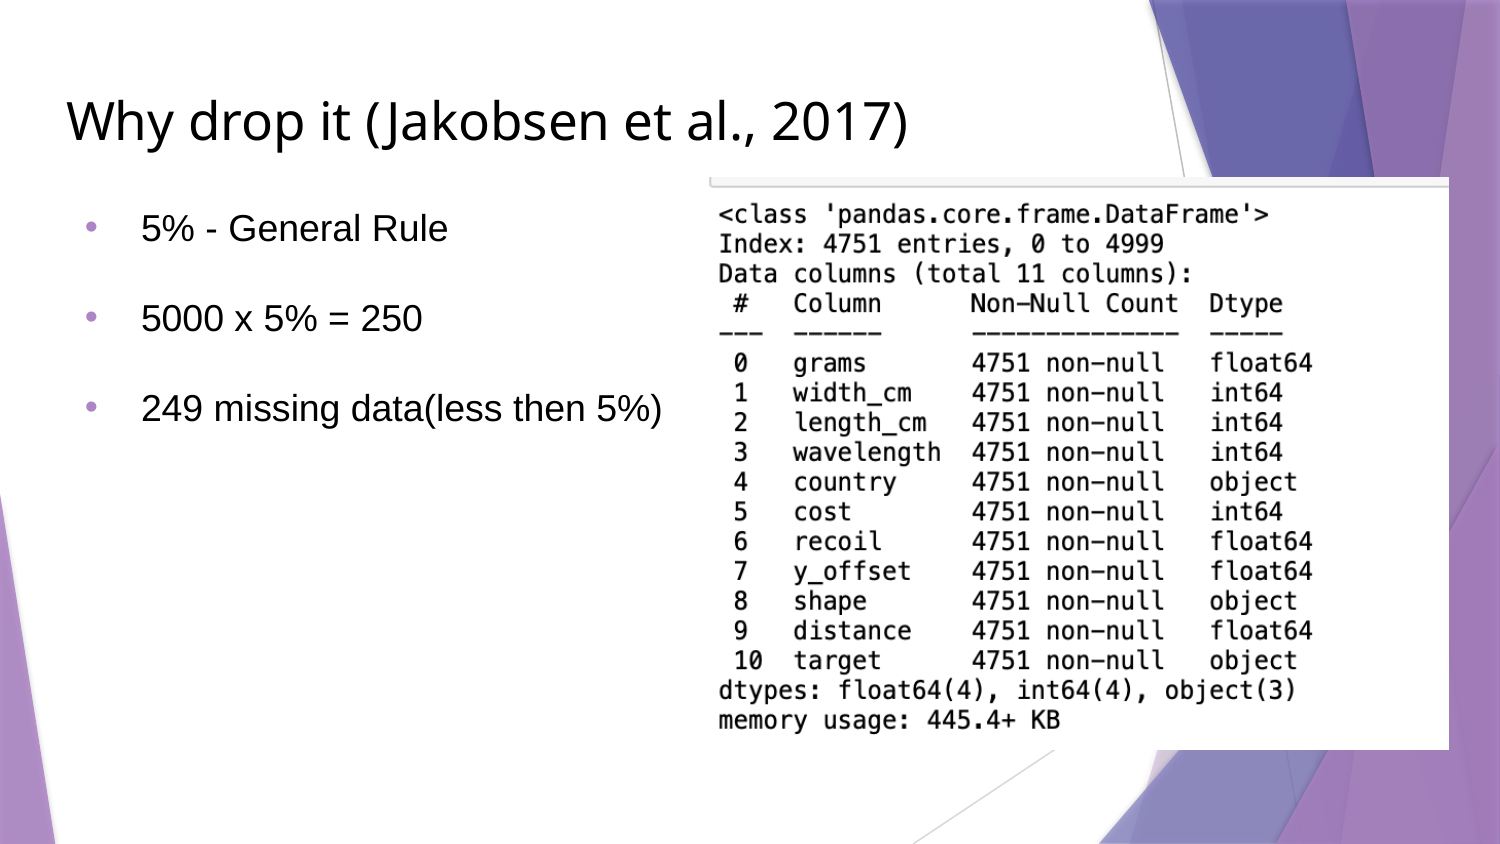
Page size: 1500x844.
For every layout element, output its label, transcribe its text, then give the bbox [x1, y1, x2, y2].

picture [699, 176, 1450, 750]
title Why drop it (Jakobsen et al., 2017) [51, 72, 1449, 167]
list 5% - General Rule 5000 x 5% = 250 249 missing data(less then 5%) [51, 189, 694, 750]
